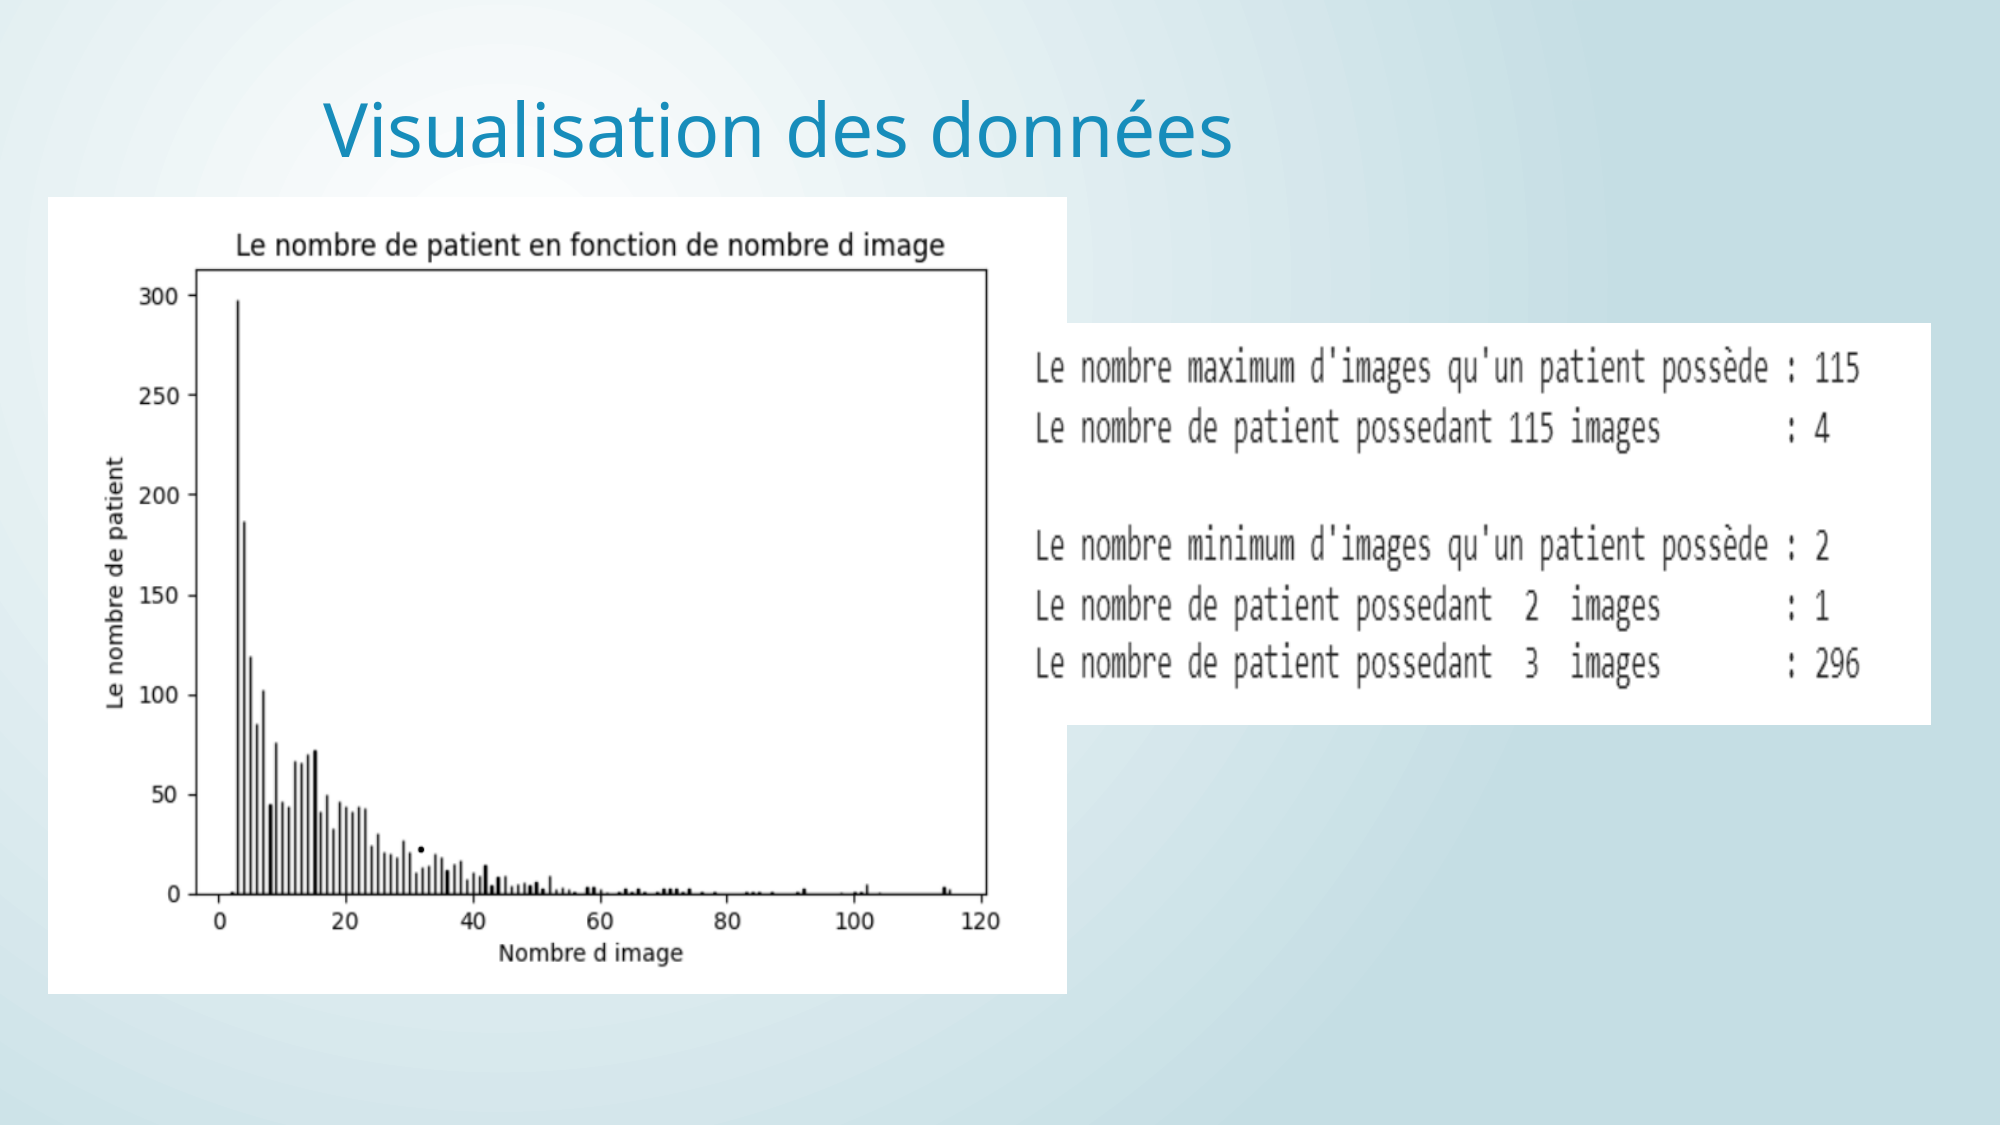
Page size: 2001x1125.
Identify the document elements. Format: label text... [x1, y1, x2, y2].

picture [68, 218, 1932, 974]
text_box [0, 0, 1977, 1125]
text_box Visualisation des données [308, 74, 1643, 219]
